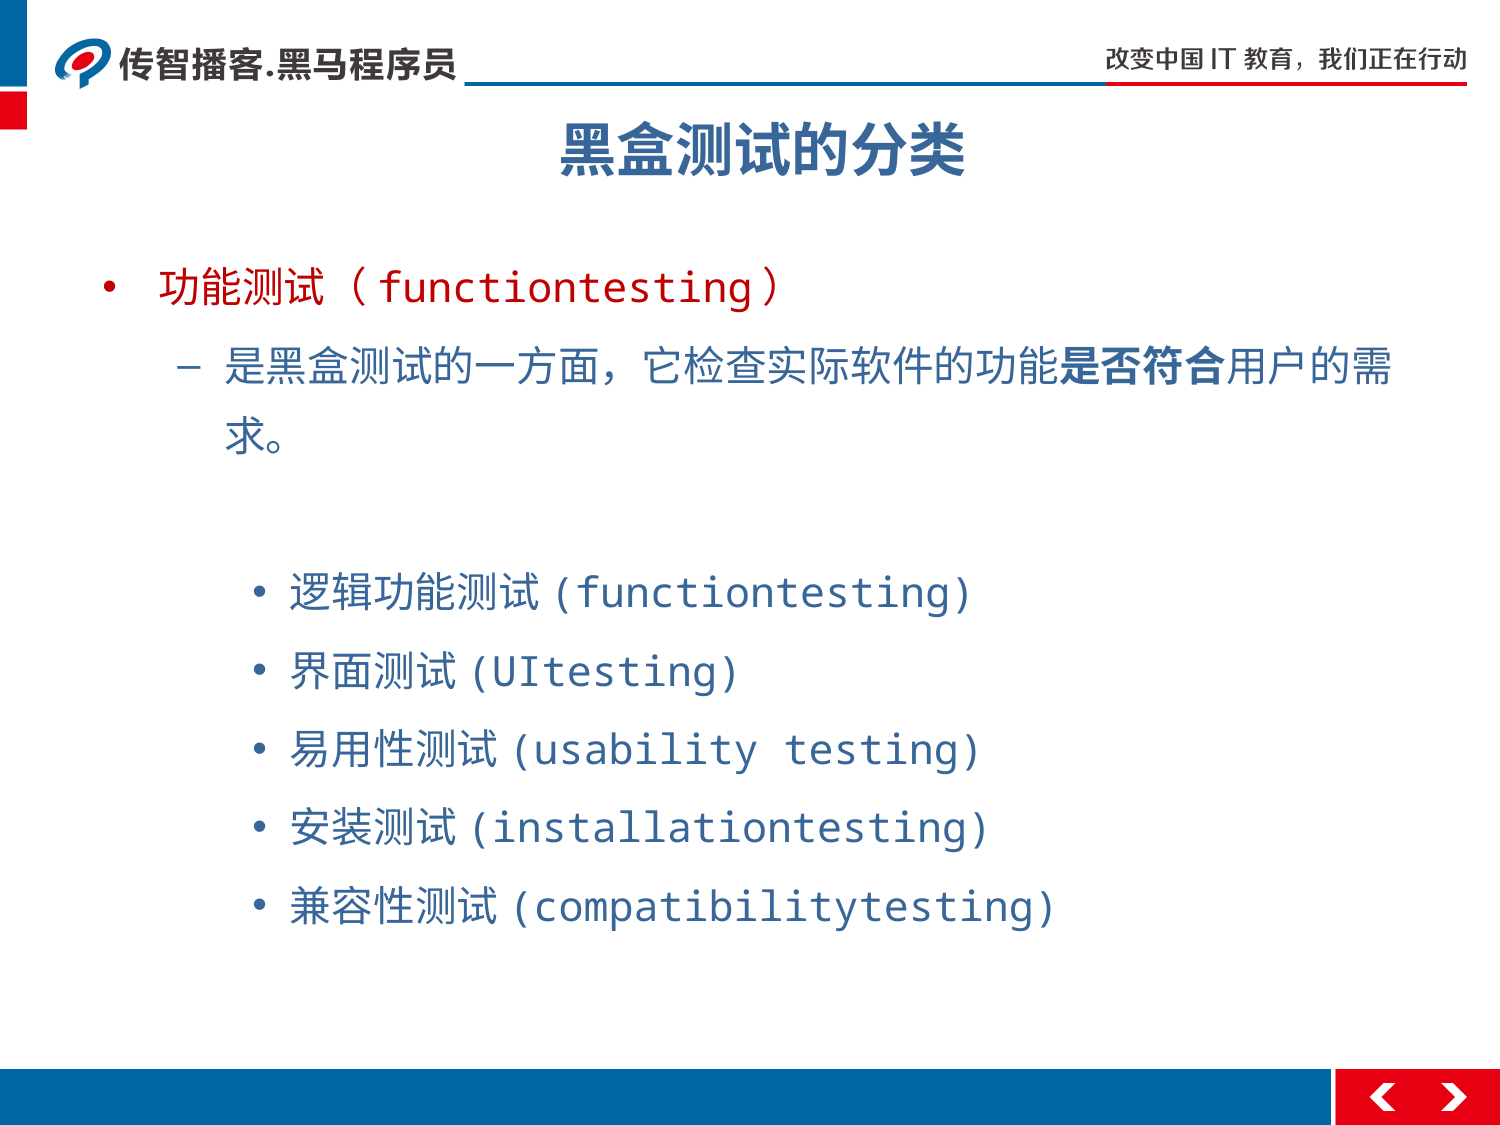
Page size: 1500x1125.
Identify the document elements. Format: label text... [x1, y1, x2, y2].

text_box 功能测试（functiontesting） 是黑盒测试的一方面，它检查实际软件的功能是否符合用户的需求。 逻辑功能测试(functiontesting) 界面测试(UItesting) 易用性测试(usability testing) 安装测试(installationtesting) 兼容性测试(compatibilitytesting) [87, 233, 1438, 1071]
picture [0, 0, 1500, 1125]
text_box 黑盒测试的分类 [296, 82, 1229, 214]
